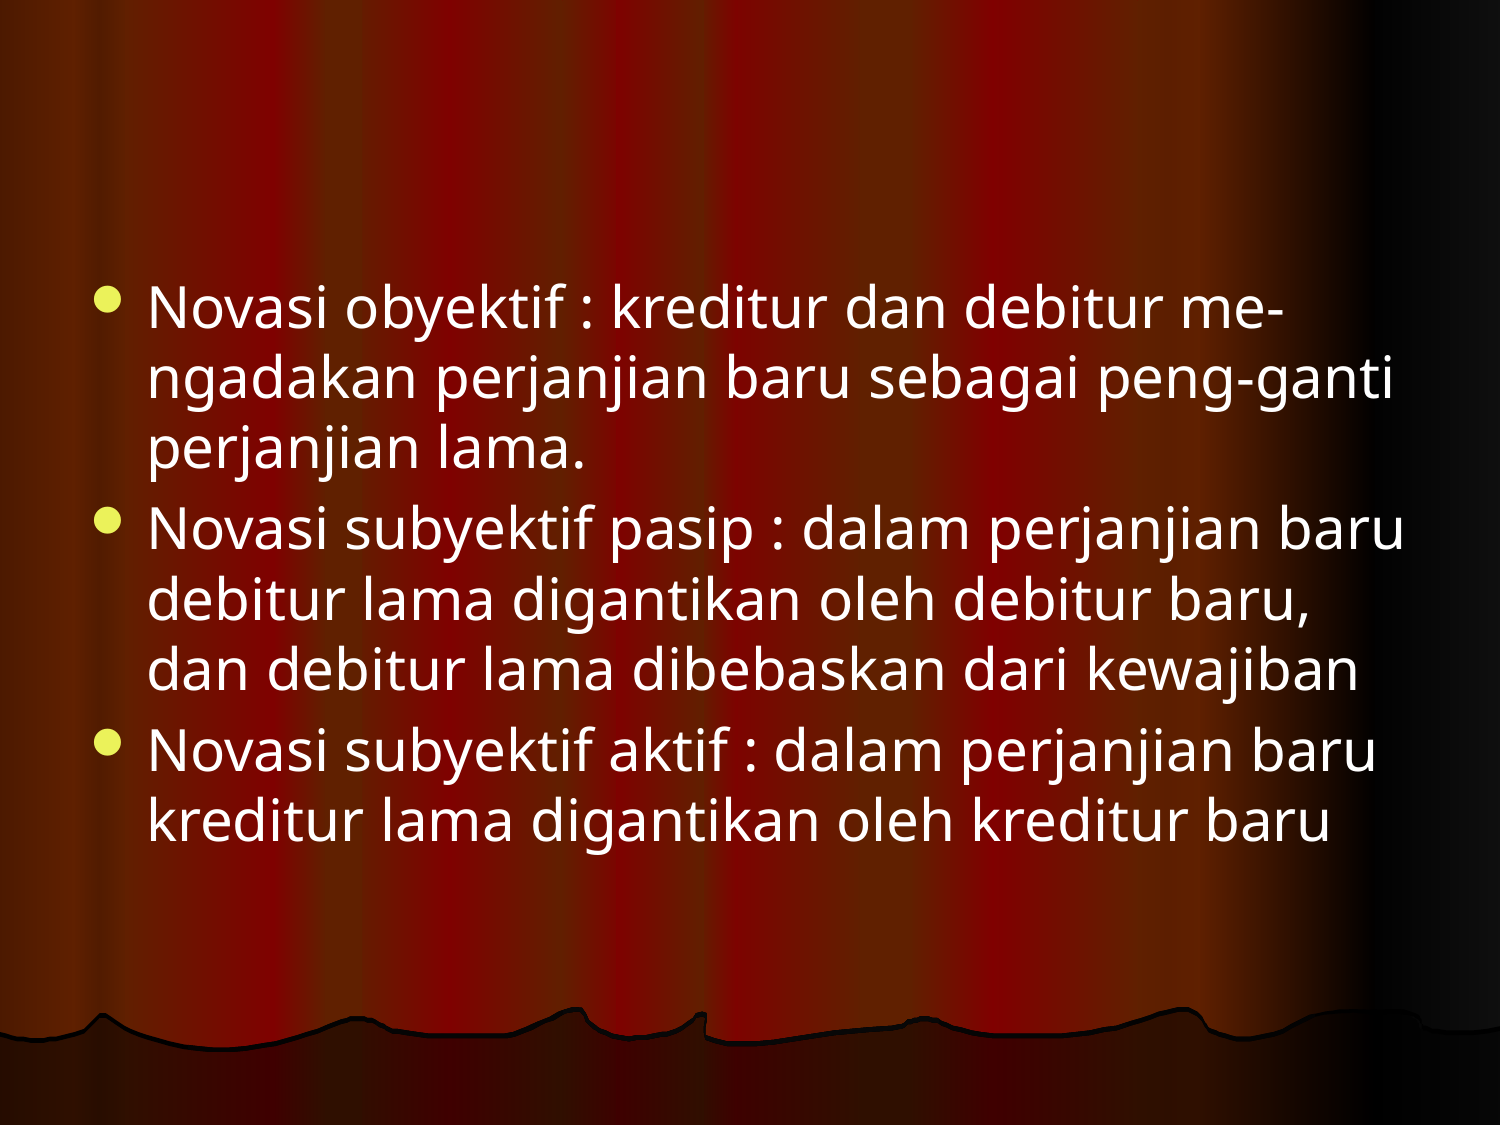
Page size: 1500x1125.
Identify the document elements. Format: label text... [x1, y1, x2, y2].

list Novasi obyektif : kreditur dan debitur me-ngadakan perjanjian baru sebagai peng-ganti perjanjian lama. Novasi subyektif pasip : dalam perjanjian baru debitur lama digantikan oleh debitur baru, dan debitur lama dibebaskan dari kewajiban Novasi subyektif aktif : dalam perjanjian baru kreditur lama digantikan oleh kreditur baru [75, 262, 1425, 1006]
